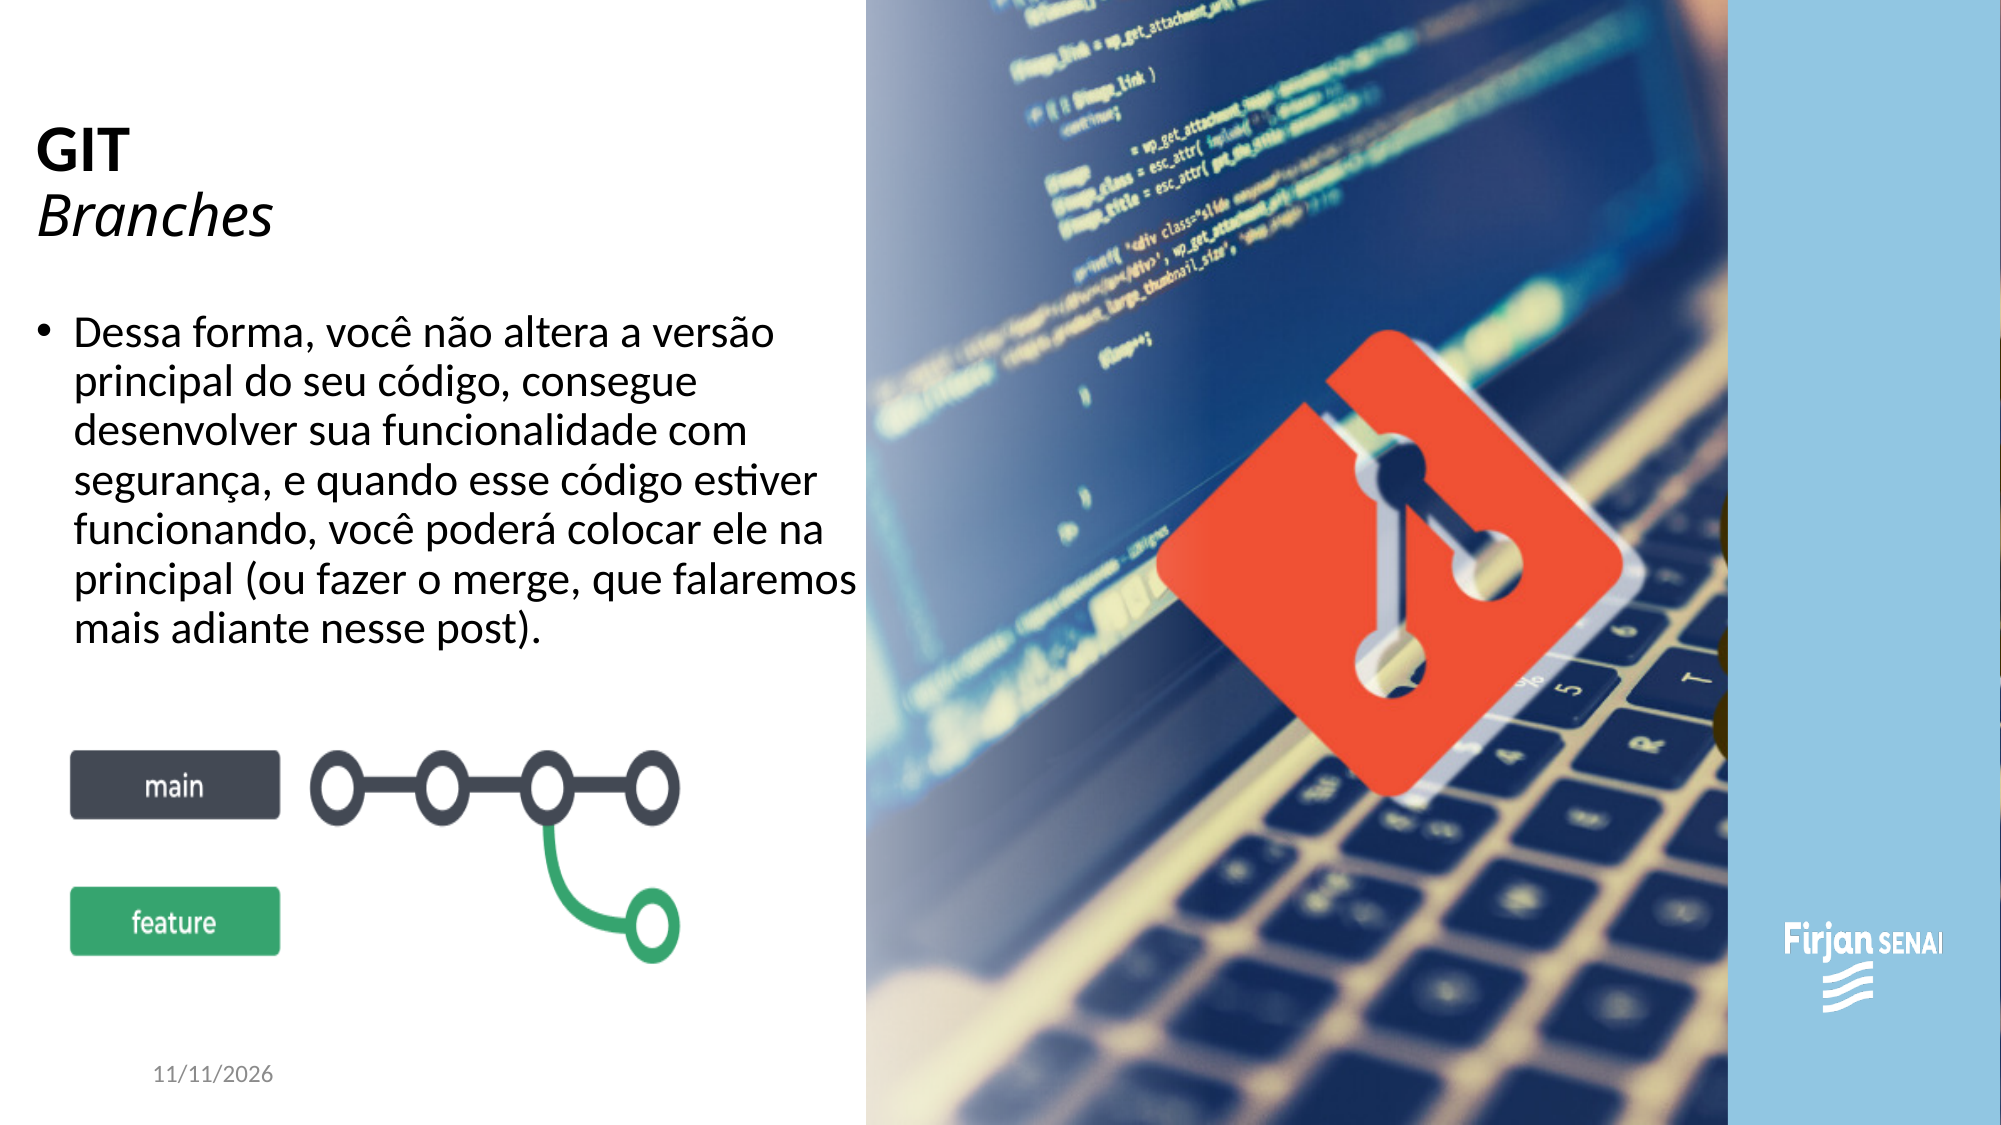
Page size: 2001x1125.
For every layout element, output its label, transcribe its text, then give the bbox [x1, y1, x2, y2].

text_box GIT Branches [21, 37, 865, 326]
picture [62, 727, 709, 975]
picture [865, 0, 2001, 1125]
text_box Dessa forma, você não altera a versão principal do seu código, consegue desenvolver sua funcionalidade com segurança, e quando esse código estiver funcionando, você poderá colocar ele na principal (ou fazer o merge, que falaremos mais adiante nesse post). [21, 326, 865, 713]
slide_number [137, 1042, 588, 1103]
text_box [0, 0, 865, 1125]
